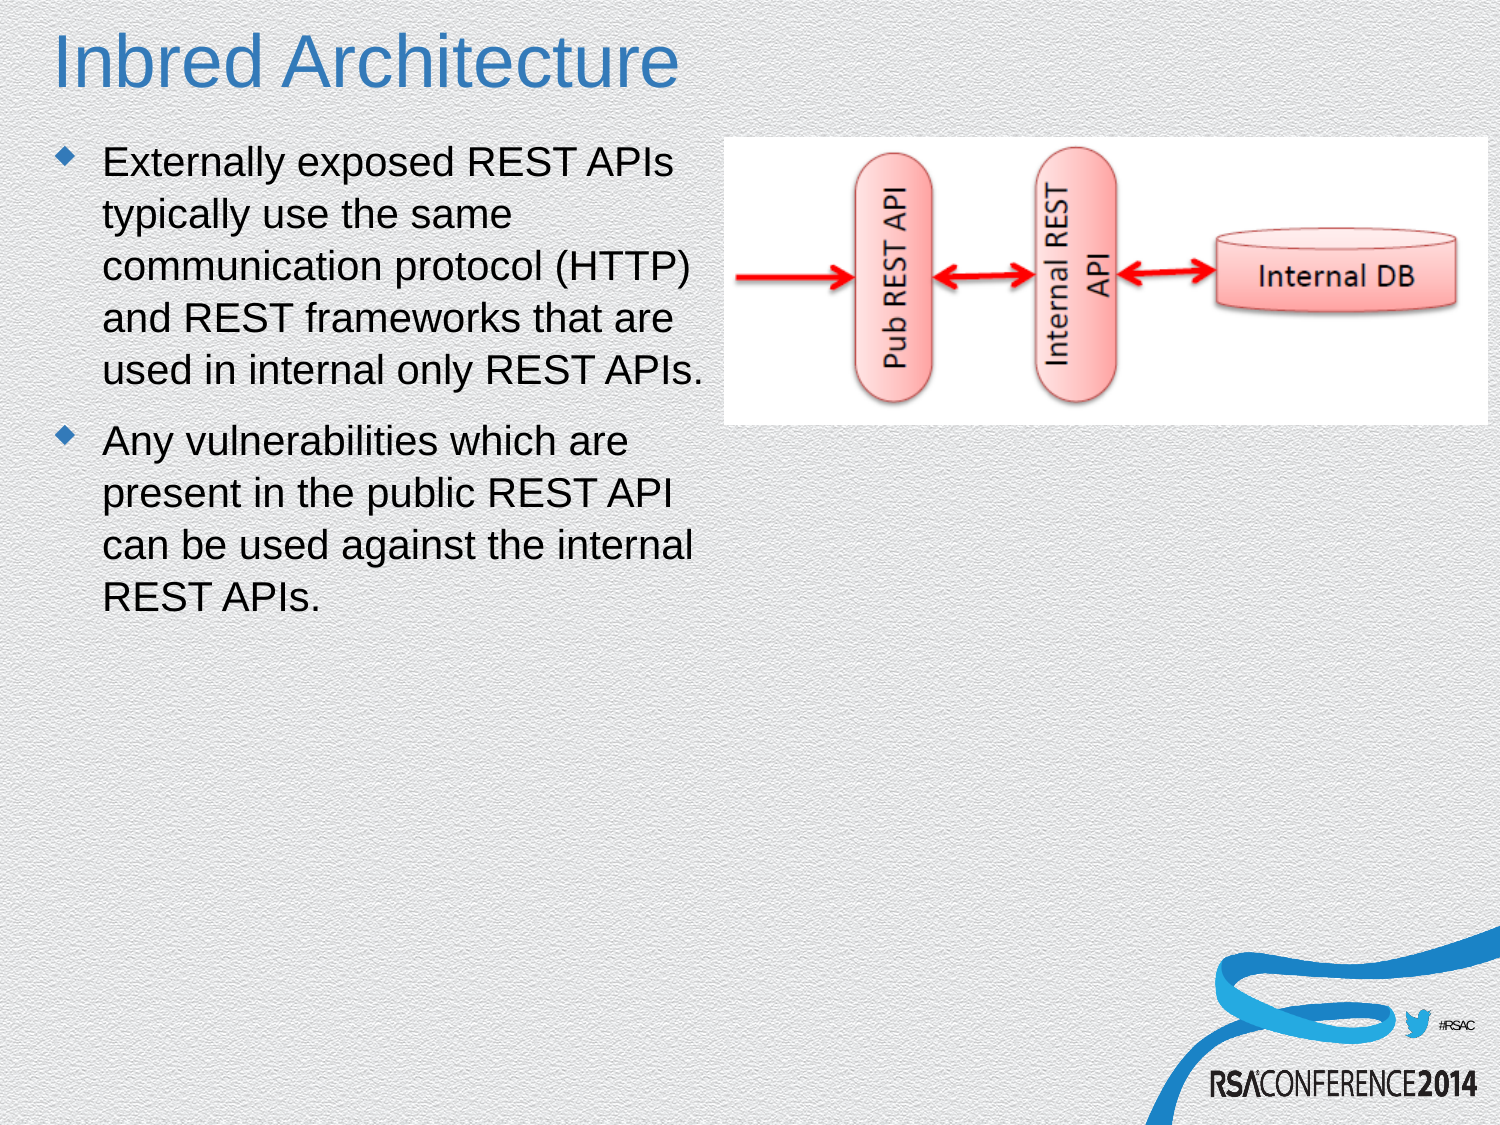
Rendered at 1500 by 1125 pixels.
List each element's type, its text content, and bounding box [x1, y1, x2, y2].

list Externally exposed REST APIs typically use the same communication protocol (HTTP) and REST frameworks that are used in internal only REST APIs. Any vulnerabilities which are present in the public REST API can be used against the internal REST APIs. [37, 125, 753, 1100]
title Inbred Architecture [37, 12, 1463, 130]
picture [0, 0, 1500, 1125]
